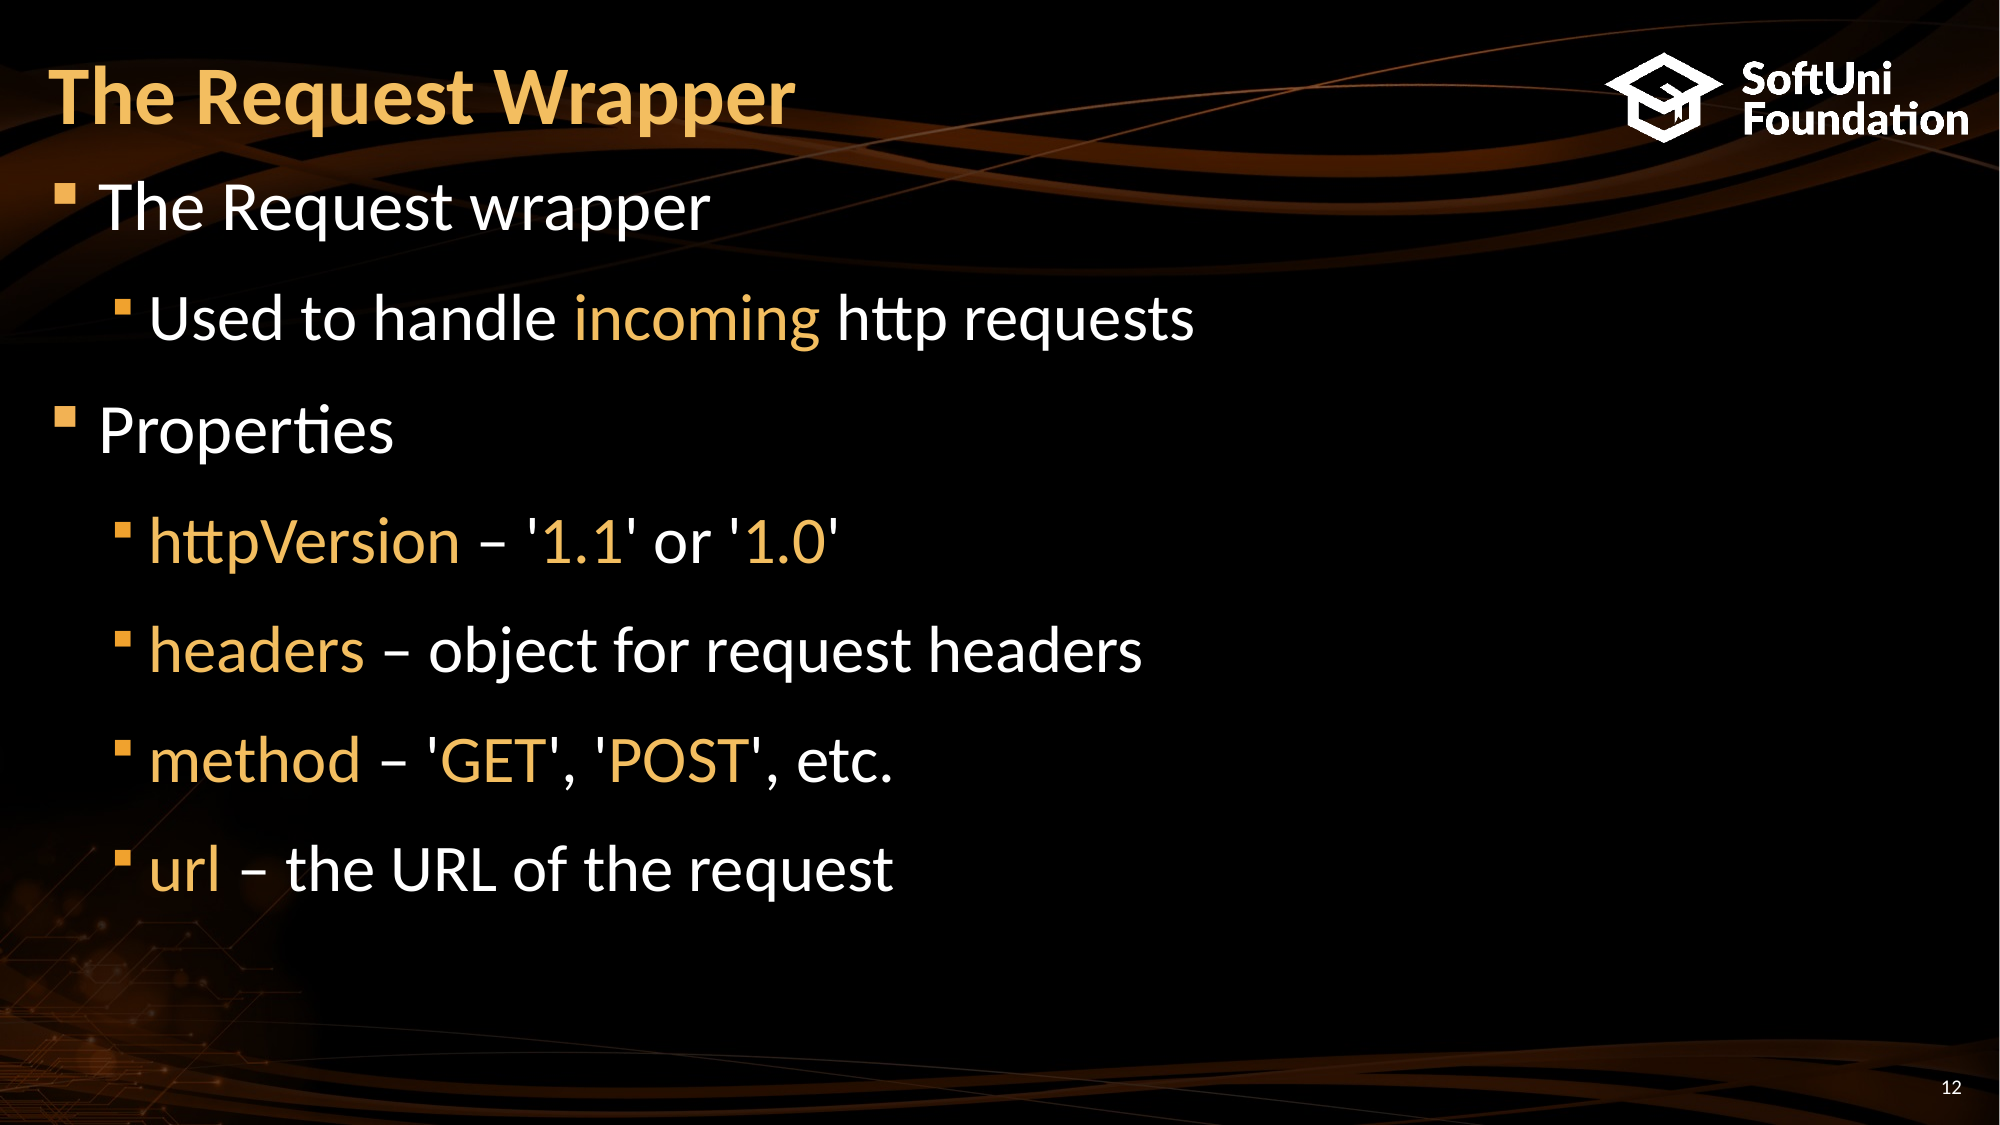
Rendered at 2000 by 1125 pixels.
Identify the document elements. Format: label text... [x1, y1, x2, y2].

title The Request Wrapper [30, 6, 1602, 149]
slide_number 12 [1897, 1070, 1968, 1103]
text_box The Request wrapper Used to handle incoming http requests Properties httpVersion – '1.1' or '1.0' headers – object for request headers method – 'GET', 'POST', etc. url – the URL of the request [30, 149, 1707, 1100]
picture [0, 0, 2000, 1125]
